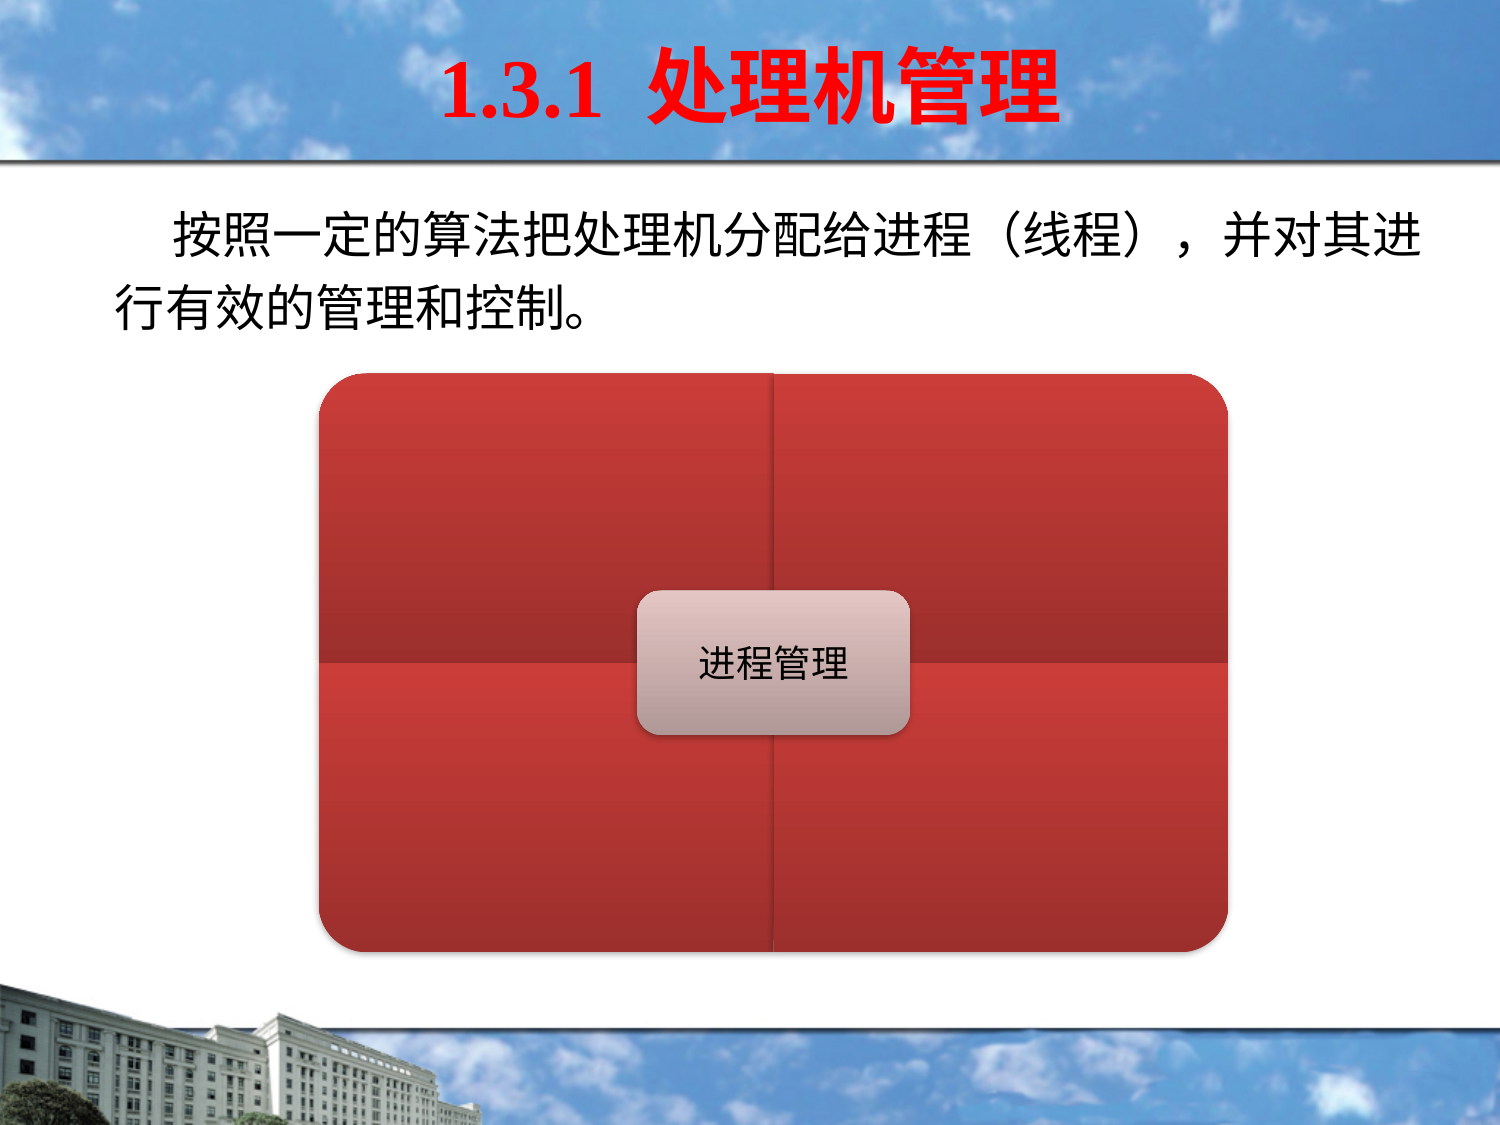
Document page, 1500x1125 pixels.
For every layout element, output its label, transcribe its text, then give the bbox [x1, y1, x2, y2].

text_box 按照一定的算法把处理机分配给进程（线程），并对其进行有效的管理和控制。 [100, 184, 1447, 929]
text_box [318, 373, 1229, 953]
title 1.3.1 处理机管理 [75, 7, 1425, 161]
picture [0, 0, 1500, 1125]
